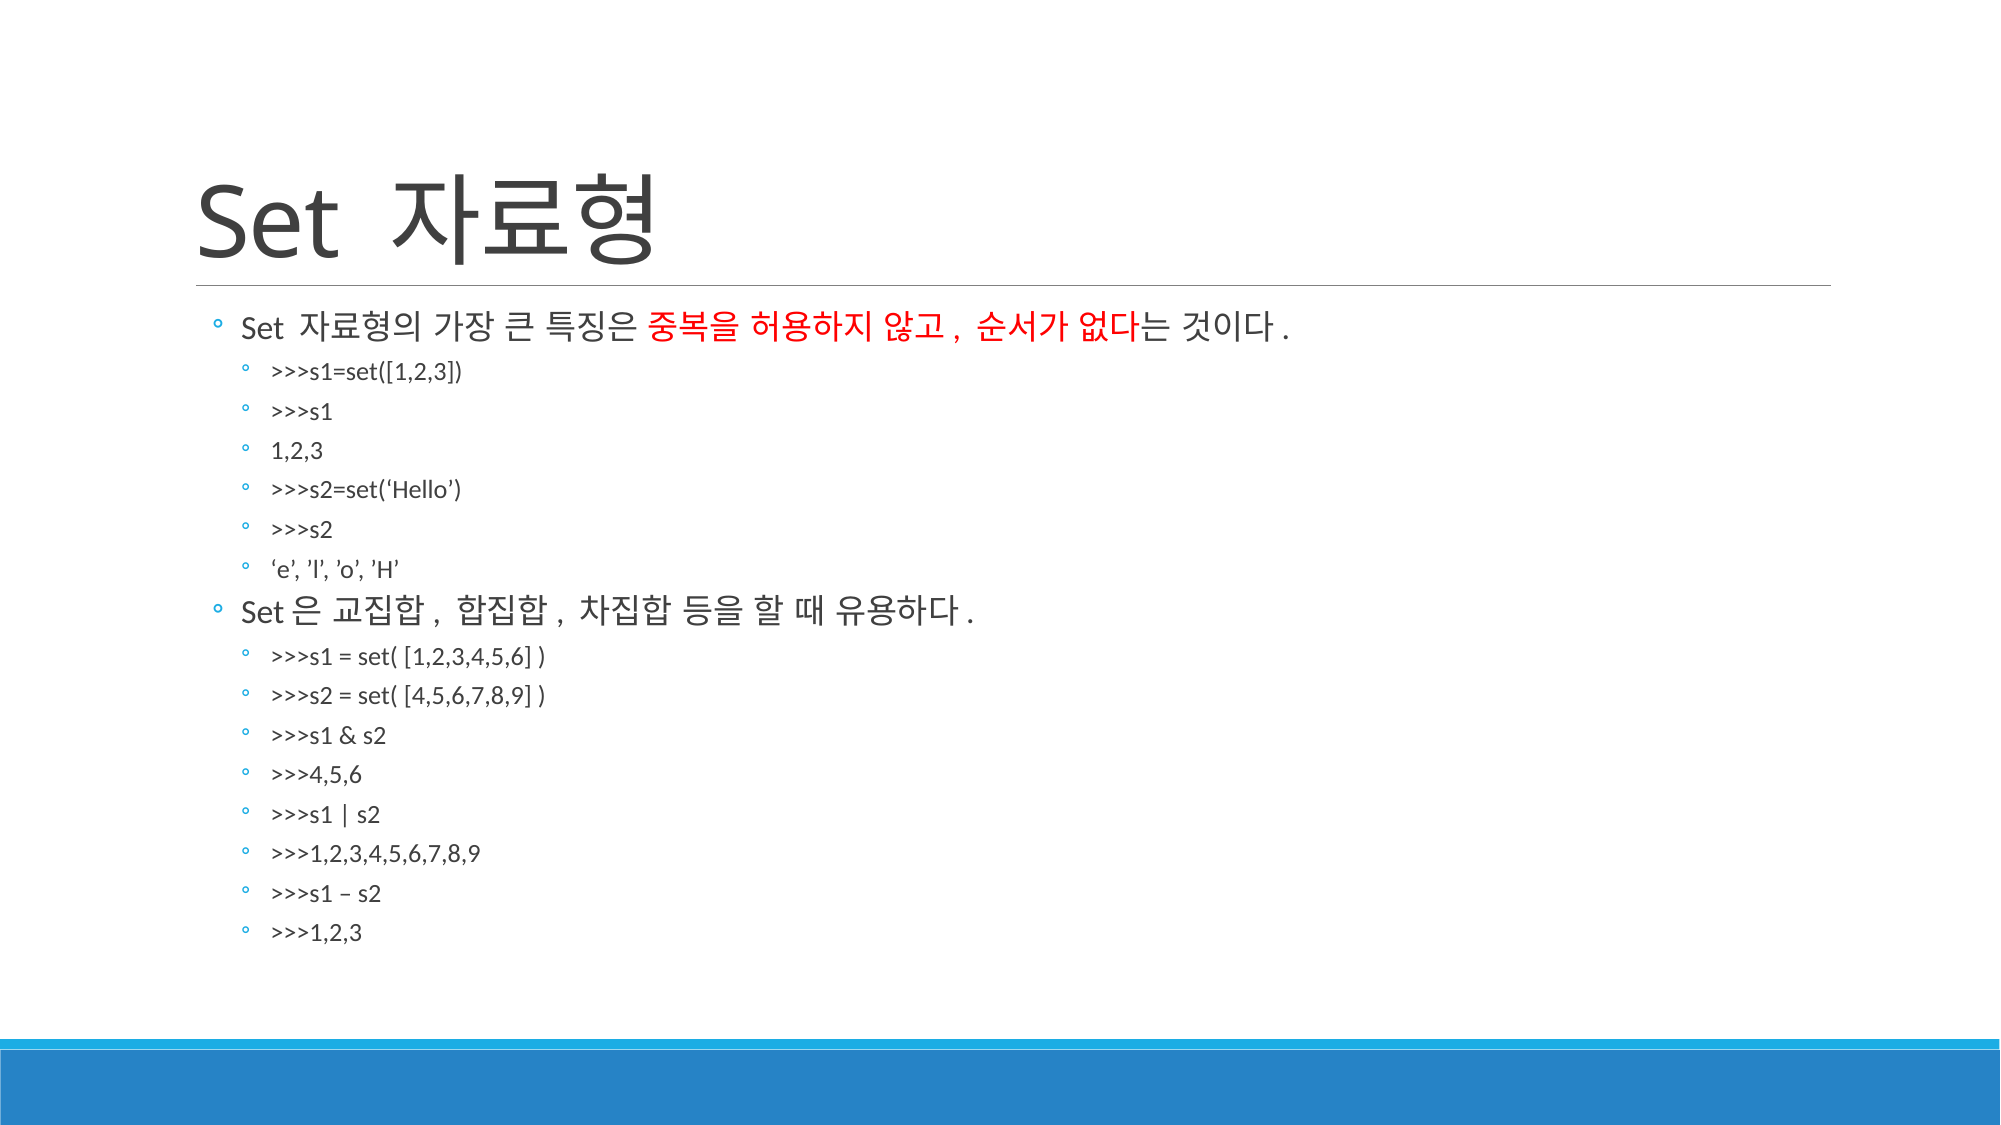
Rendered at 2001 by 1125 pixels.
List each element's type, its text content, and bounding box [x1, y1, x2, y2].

title Set 자료형 [180, 47, 1830, 285]
list Set 자료형의 가장 큰 특징은 중복을 허용하지 않고, 순서가 없다는 것이다. >>>s1=set([1,2,3]) >>>s1 1,2,3 >>>s2=set(‘Hello’) >>>s2 ‘e’, ’l’, ’o’, ’H’ Set은 교집합, 합집합, 차집합 등을 할 때 유용하다. >>>s1 = set( [1,2,3,4,5,6] ) >>>s2 = set( [4,5,6,7,8,9] ) >>>s1 & s2 >>>4,5,6 >>>s1 | s2 >>>1,2,3,4,5,6,7,8,9 >>>s1 – s2 >>>1,2,3 [180, 302, 1830, 963]
